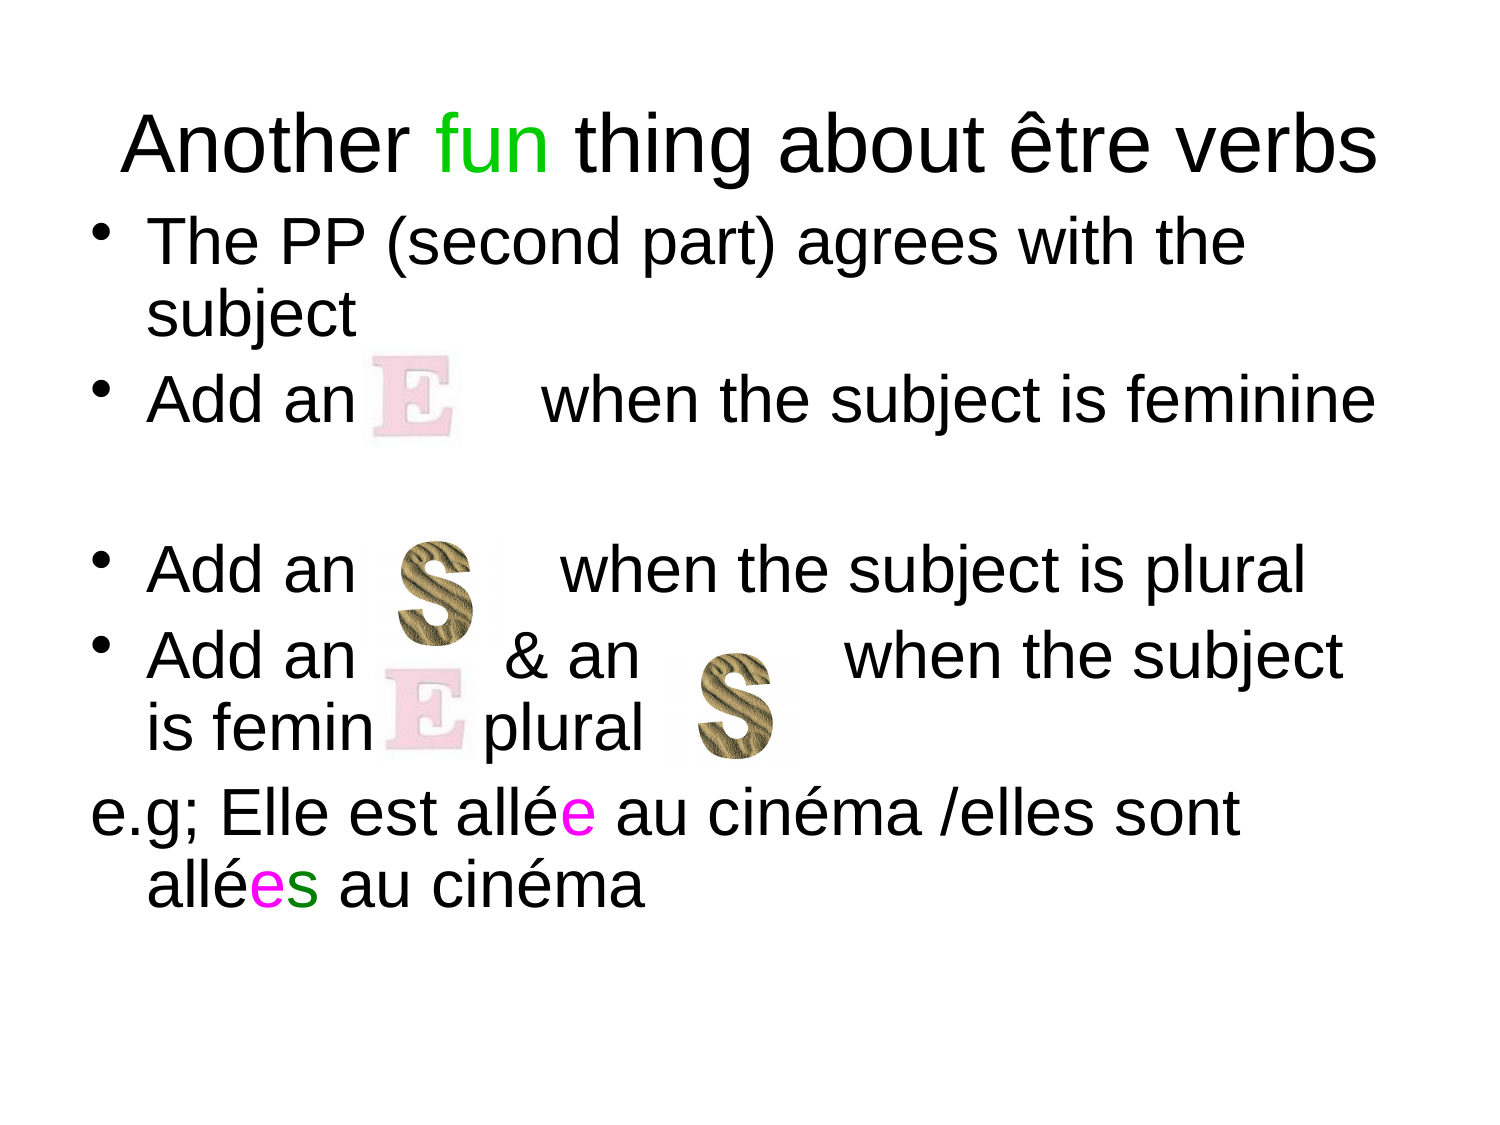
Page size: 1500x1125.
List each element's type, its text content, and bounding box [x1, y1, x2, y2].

picture [362, 537, 501, 651]
title Another fun thing about être verbs [75, 45, 1425, 200]
picture [662, 649, 801, 763]
picture [374, 662, 476, 763]
picture [362, 349, 463, 451]
list The PP (second part) agrees with the subject Add an when the subject is feminine Add an when the subject is plural Add an & an when the subject is feminine plural e.g; Elle est allée au cinéma /elles sont allées au cinéma [75, 200, 1425, 1005]
